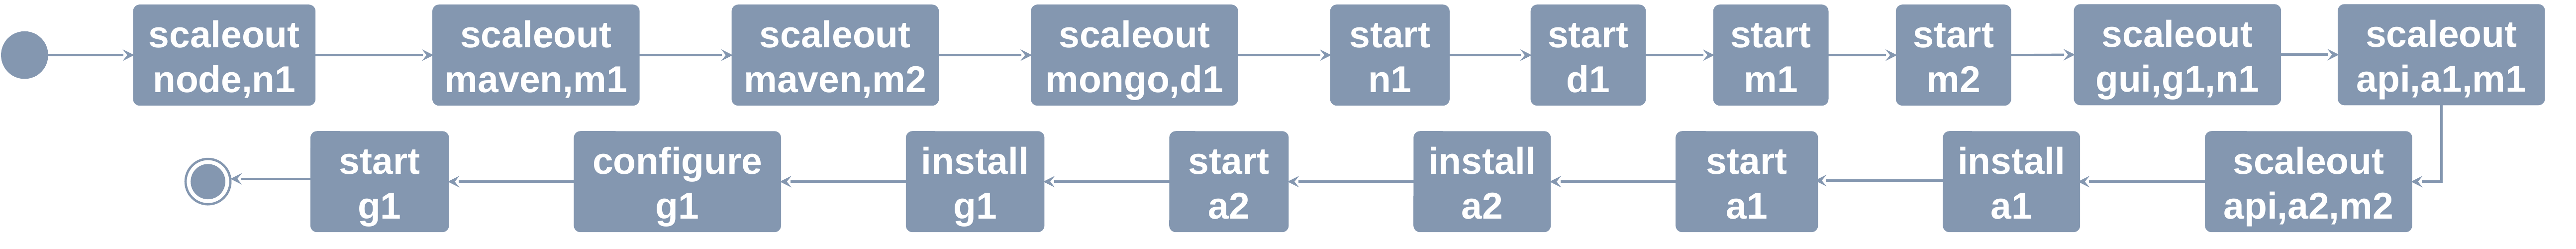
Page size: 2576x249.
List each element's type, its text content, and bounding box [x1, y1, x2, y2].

text_box scaleout gui,g1,n1 [2074, 4, 2280, 105]
text_box start g1 [311, 131, 449, 232]
text_box install g1 [906, 131, 1044, 232]
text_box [2387, 127, 2465, 158]
text_box scaleout api,a1,m1 [2338, 4, 2545, 105]
text_box install a1 [1943, 131, 2080, 232]
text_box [186, 159, 231, 205]
text_box start n1 [1330, 5, 1449, 105]
text_box [1, 32, 48, 79]
text_box configure g1 [574, 131, 781, 232]
text_box scaleout maven,m2 [732, 5, 938, 105]
text_box scaleout maven,m1 [433, 5, 639, 105]
text_box scaleout node,n1 [133, 5, 315, 105]
text_box scaleout mongo,d1 [1031, 5, 1238, 105]
text_box start a2 [1170, 131, 1288, 232]
text_box start m2 [1896, 5, 2011, 105]
text_box start m1 [1714, 5, 1828, 105]
text_box start d1 [1531, 5, 1646, 105]
text_box scaleout api,a2,m2 [2205, 131, 2412, 232]
text_box install a2 [1414, 131, 1550, 232]
text_box start a1 [1676, 131, 1818, 232]
